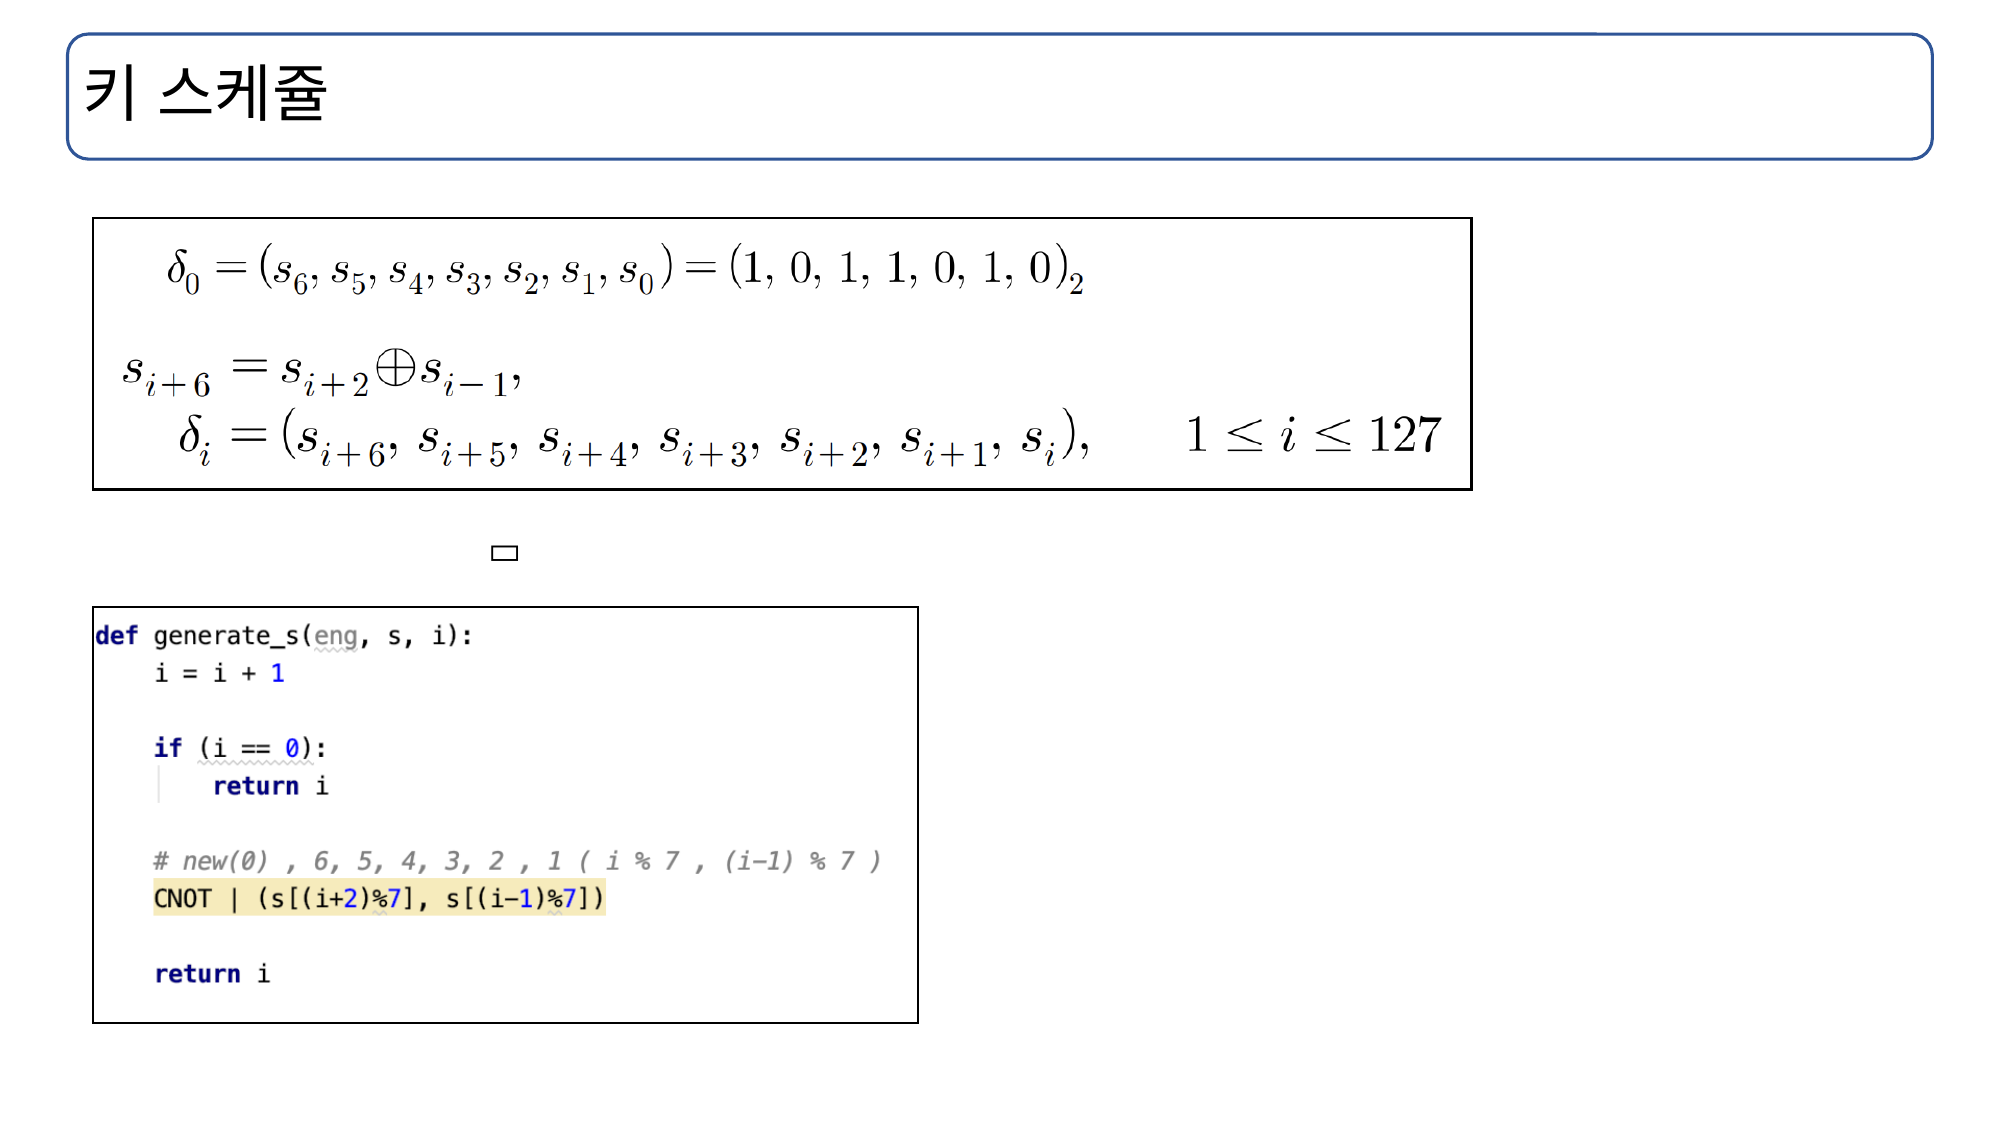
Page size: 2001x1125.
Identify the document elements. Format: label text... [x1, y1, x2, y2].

picture [93, 615, 898, 995]
text_box [92, 217, 1473, 491]
title 키 스케쥴 [67, 34, 1933, 160]
picture [93, 335, 1457, 476]
picture [149, 235, 1098, 310]
text_box [92, 606, 919, 1024]
text_box  [476, 527, 536, 580]
